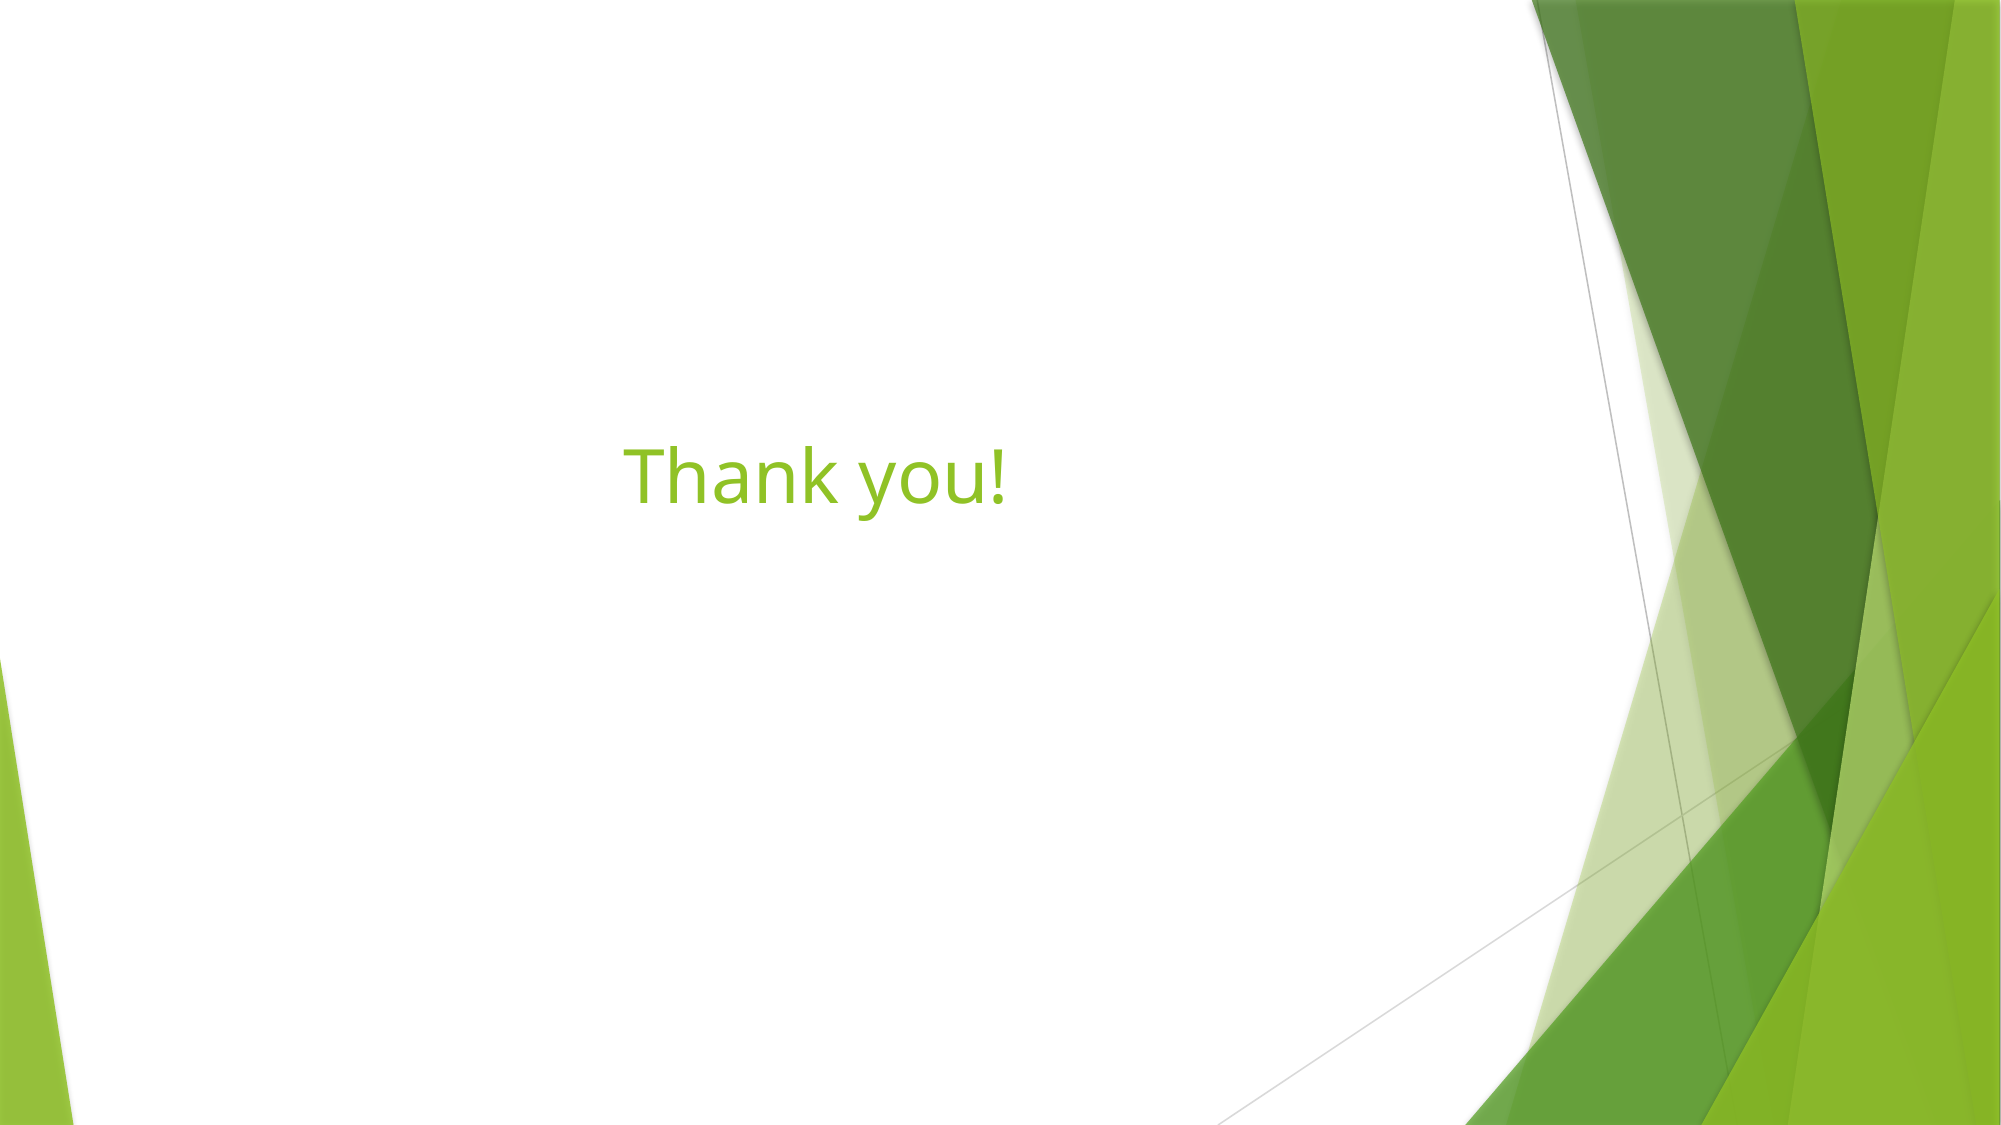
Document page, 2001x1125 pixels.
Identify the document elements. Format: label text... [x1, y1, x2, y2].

title Thank you! [111, 420, 1522, 638]
